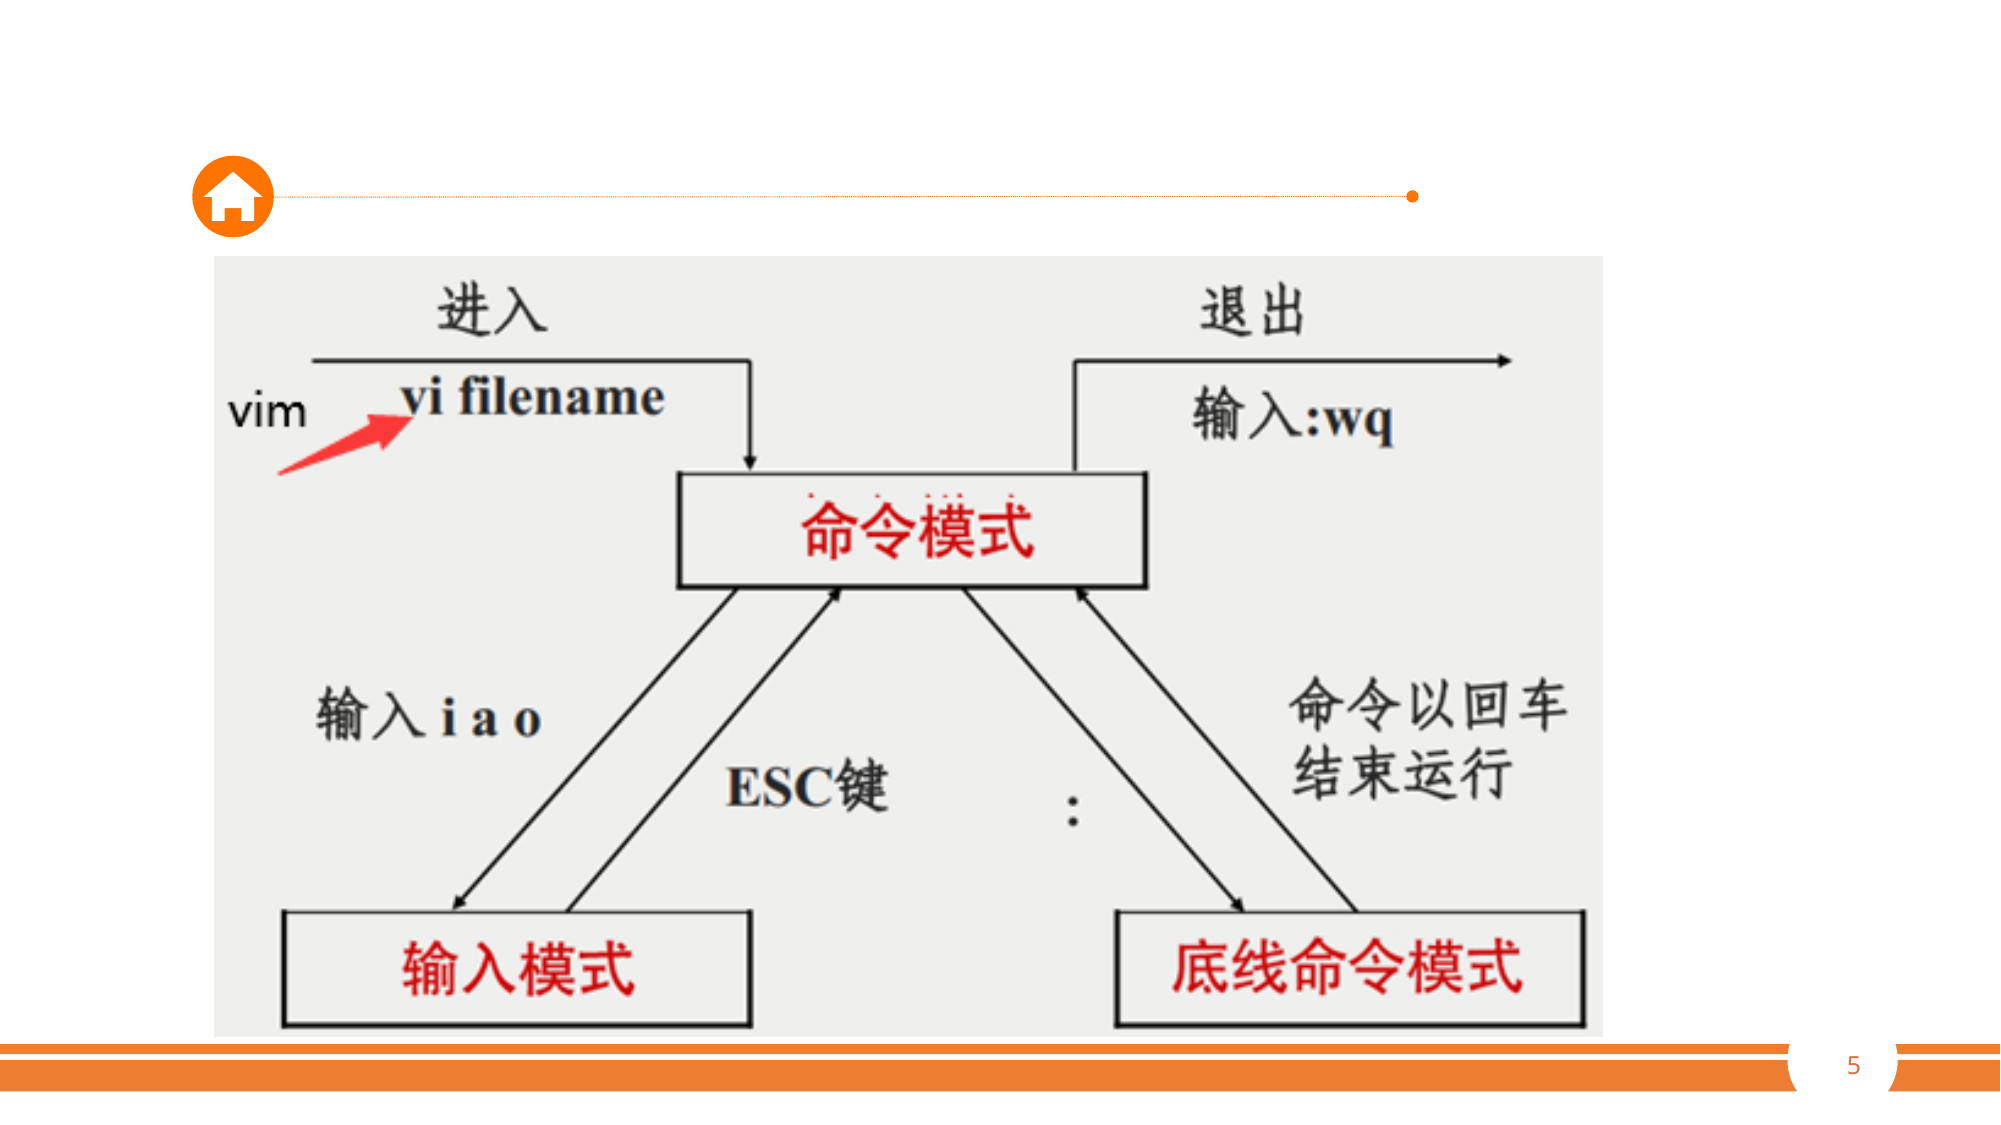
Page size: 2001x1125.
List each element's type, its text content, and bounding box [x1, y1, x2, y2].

picture [214, 256, 1603, 1037]
slide_number 5 [1409, 1036, 1877, 1097]
